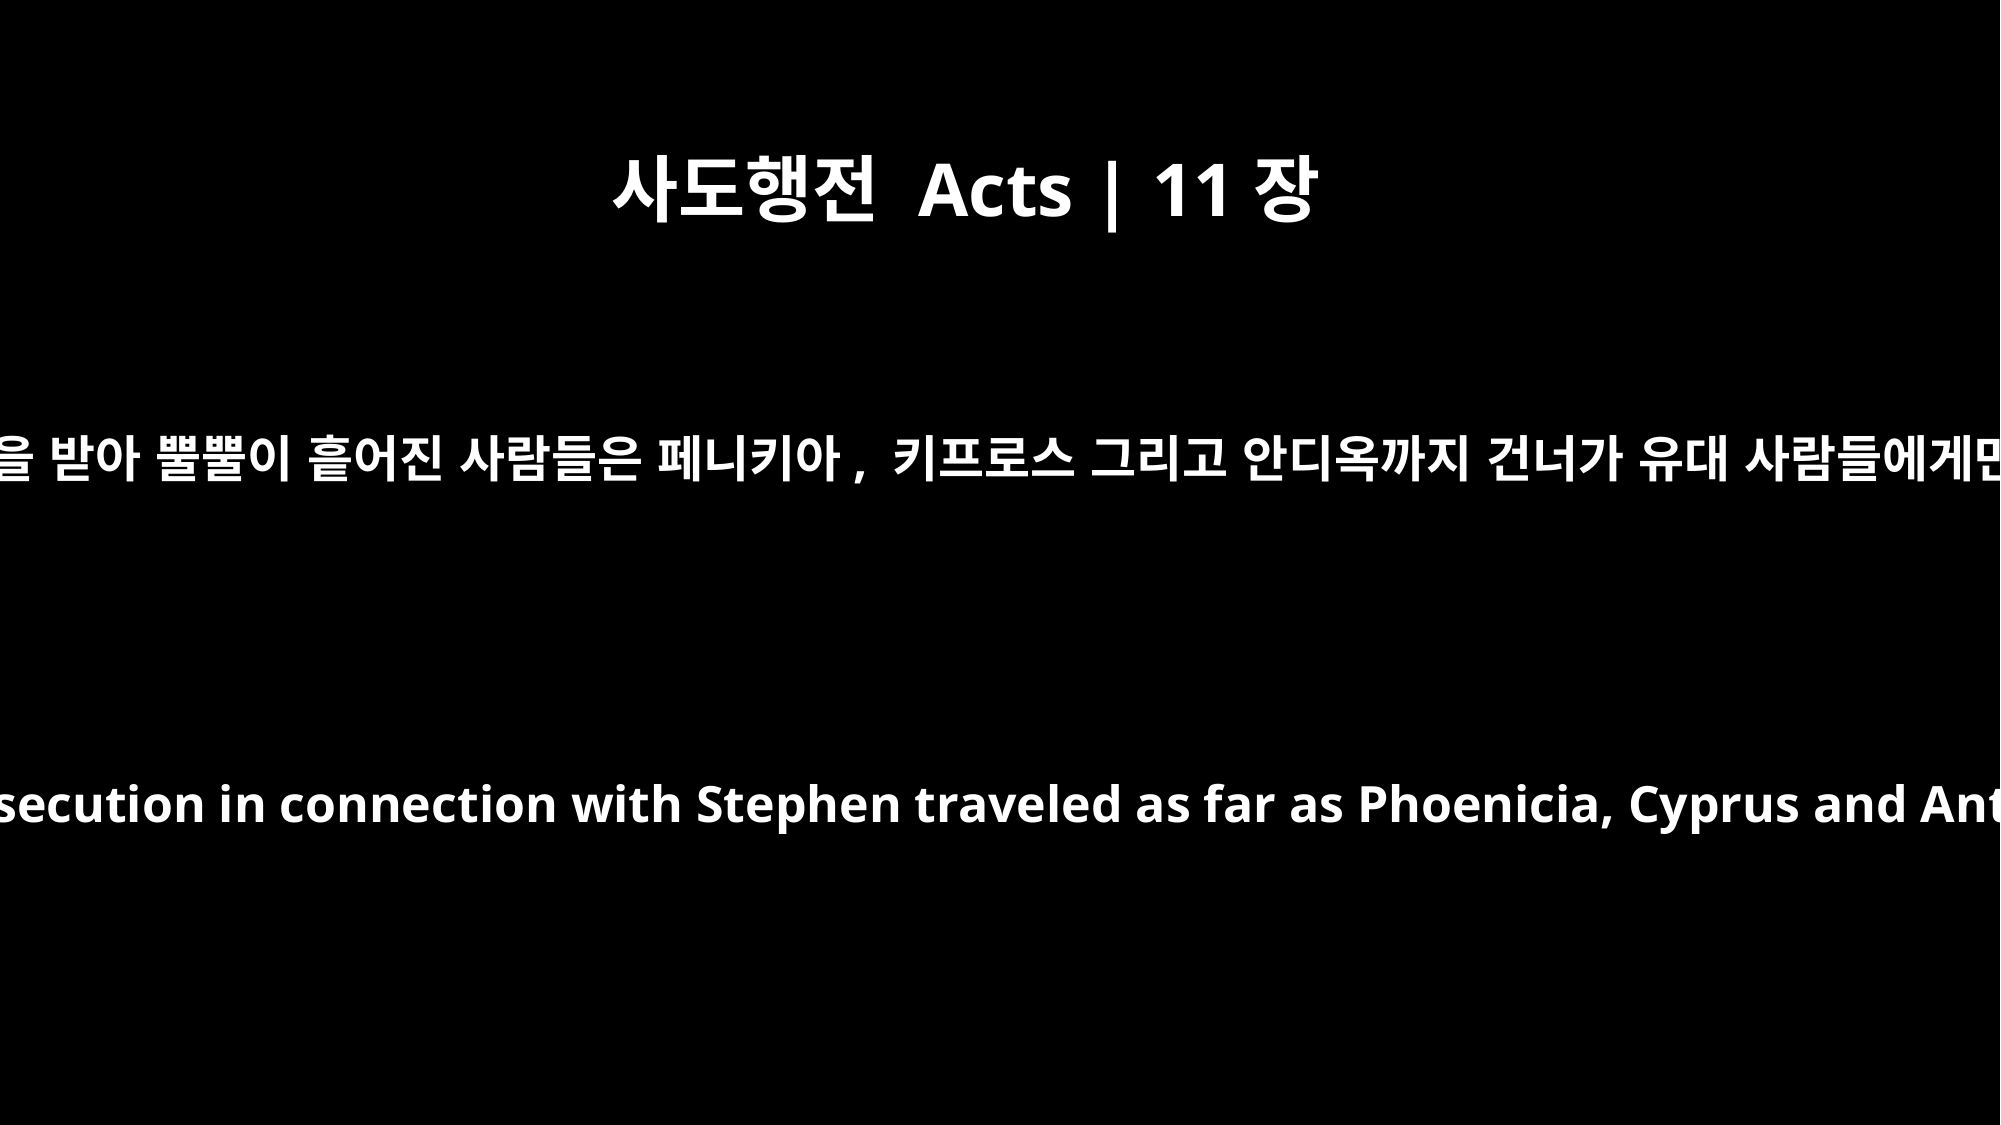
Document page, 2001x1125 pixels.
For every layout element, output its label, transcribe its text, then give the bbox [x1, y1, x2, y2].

text_box 사도행전 Acts | 11장 [596, 136, 1336, 239]
text_box Now those who had been scattered by the persecution in connection with Stephen traveled as far as Phoenicia, Cyprus and Antioch, telling the message only to Jews. [0, 764, 2000, 840]
text_box 19 그 무렵 스데반의 일로 인해 핍박을 받아 뿔뿔이 흩어진 사람들은 페니키아, 키프로스 그리고 안디옥까지 건너가 유대 사람들에게만 말씀을 전하고 있었습니다. [0, 359, 2000, 495]
